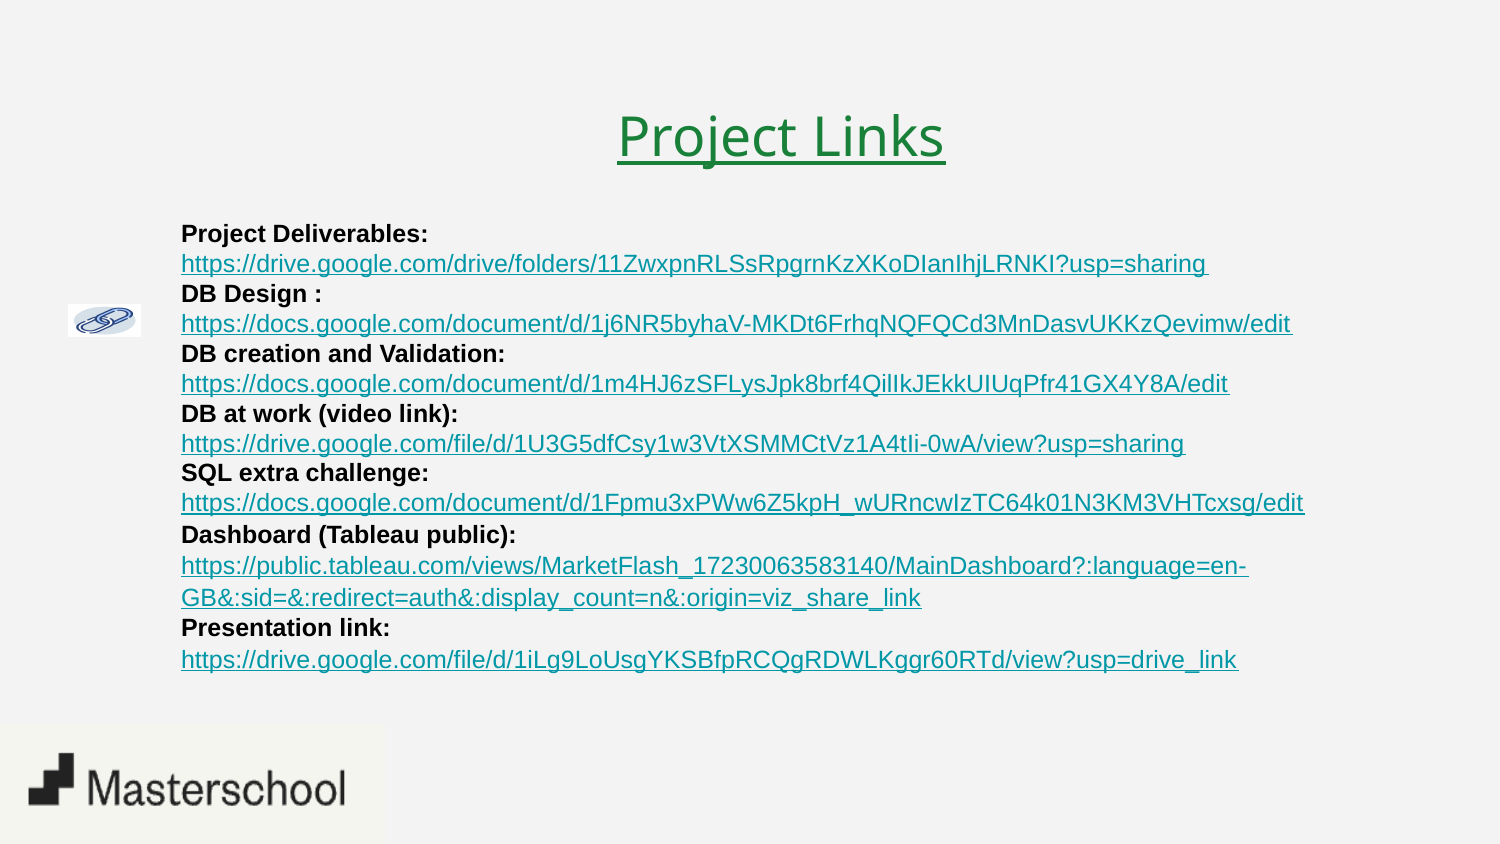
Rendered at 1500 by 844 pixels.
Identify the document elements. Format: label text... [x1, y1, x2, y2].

picture [0, 724, 385, 844]
picture [68, 304, 141, 337]
title Project Links [95, 76, 1468, 171]
text_box Project Deliverables: https://drive.google.com/drive/folders/11ZwxpnRLSsRpgrnKzXKoDIanIhjLRNKI?usp=sharing DB Design : https://docs.google.com/document/d/1j6NR5byhaV-MKDt6FrhqNQFQCd3MnDasvUKKzQevimw/edit DB creation and Validation: https://docs.google.com/document/d/1m4HJ6zSFLysJpk8brf4QilIkJEkkUIUqPfr41GX4Y8A/edit DB at work (video link): https://drive.google.com/file/d/1U3G5dfCsy1w3VtXSMMCtVz1A4tIi-0wA/view?usp=sharing SQL extra challenge: https://docs.google.com/document/d/1Fpmu3xPWw6Z5kpH_wURncwIzTC64k01N3KM3VHTcxsg/edit Dashboard (Tableau public): https://public.tableau.com/views/MarketFlash_17230063583140/MainDashboard?:language=en-GB&:sid=&:redirect=auth&:display_count=n&:origin=viz_share_link Presentation link: https://drive.google.com/file/d/1iLg9LoUsgYKSBfpRCQgRDWLKggr60RTd/view?usp=drive_link [166, 170, 1429, 759]
